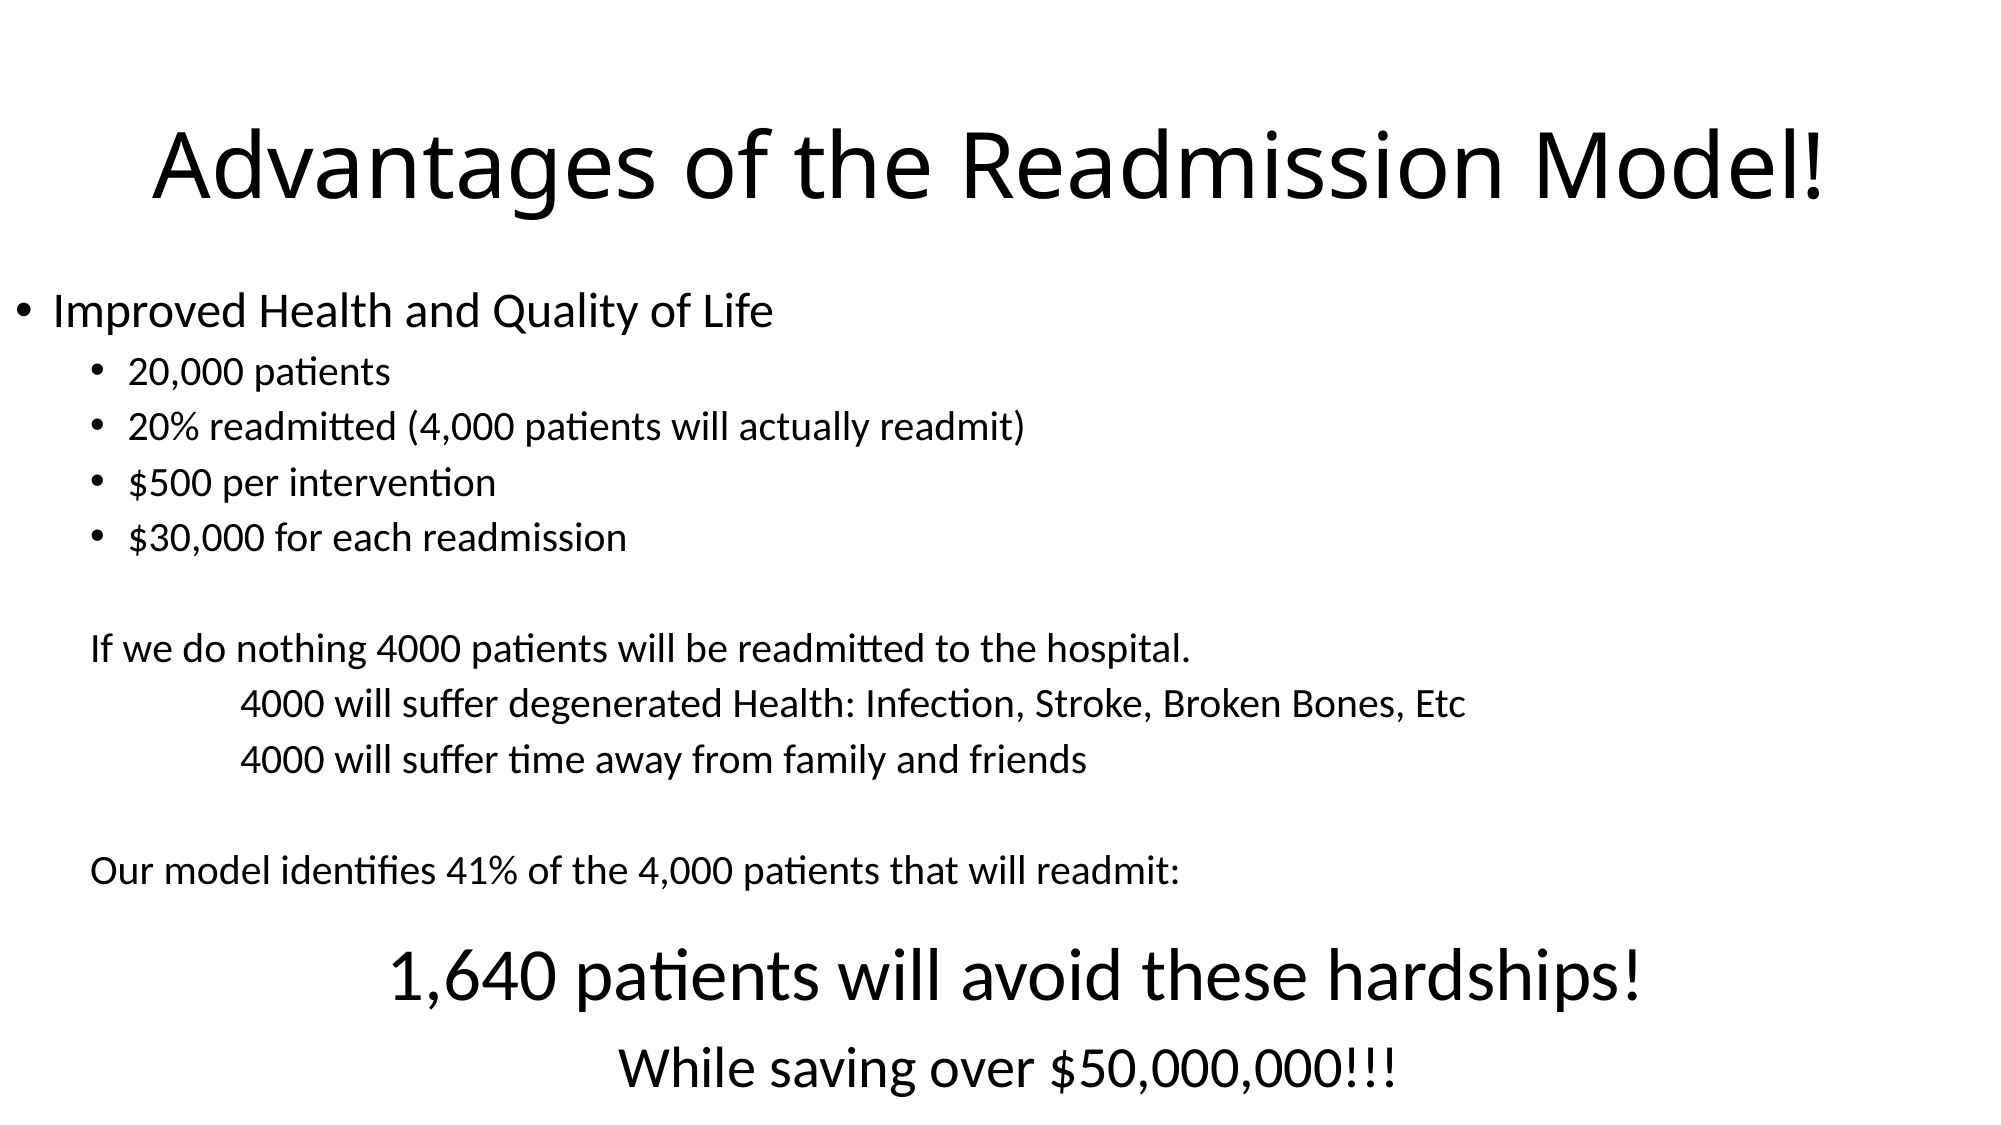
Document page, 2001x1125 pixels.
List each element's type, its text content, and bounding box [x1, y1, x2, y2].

list Improved Health and Quality of Life 20,000 patients 20% readmitted (4,000 patients will actually readmit) $500 per intervention $30,000 for each readmission If we do nothing 4000 patients will be readmitted to the hospital. 4000 will suffer degenerated Health: Infection, Stroke, Broken Bones, Etc 4000 will suffer time away from family and friends Our model identifies 41% of the 4,000 patients that will readmit: [0, 277, 1978, 992]
text_box While saving over $50,000,000!!! [603, 1022, 1429, 1107]
title Advantages of the Readmission Model! [137, 59, 1863, 277]
text_box 1,640 patients will avoid these hardships! [371, 918, 1661, 1023]
